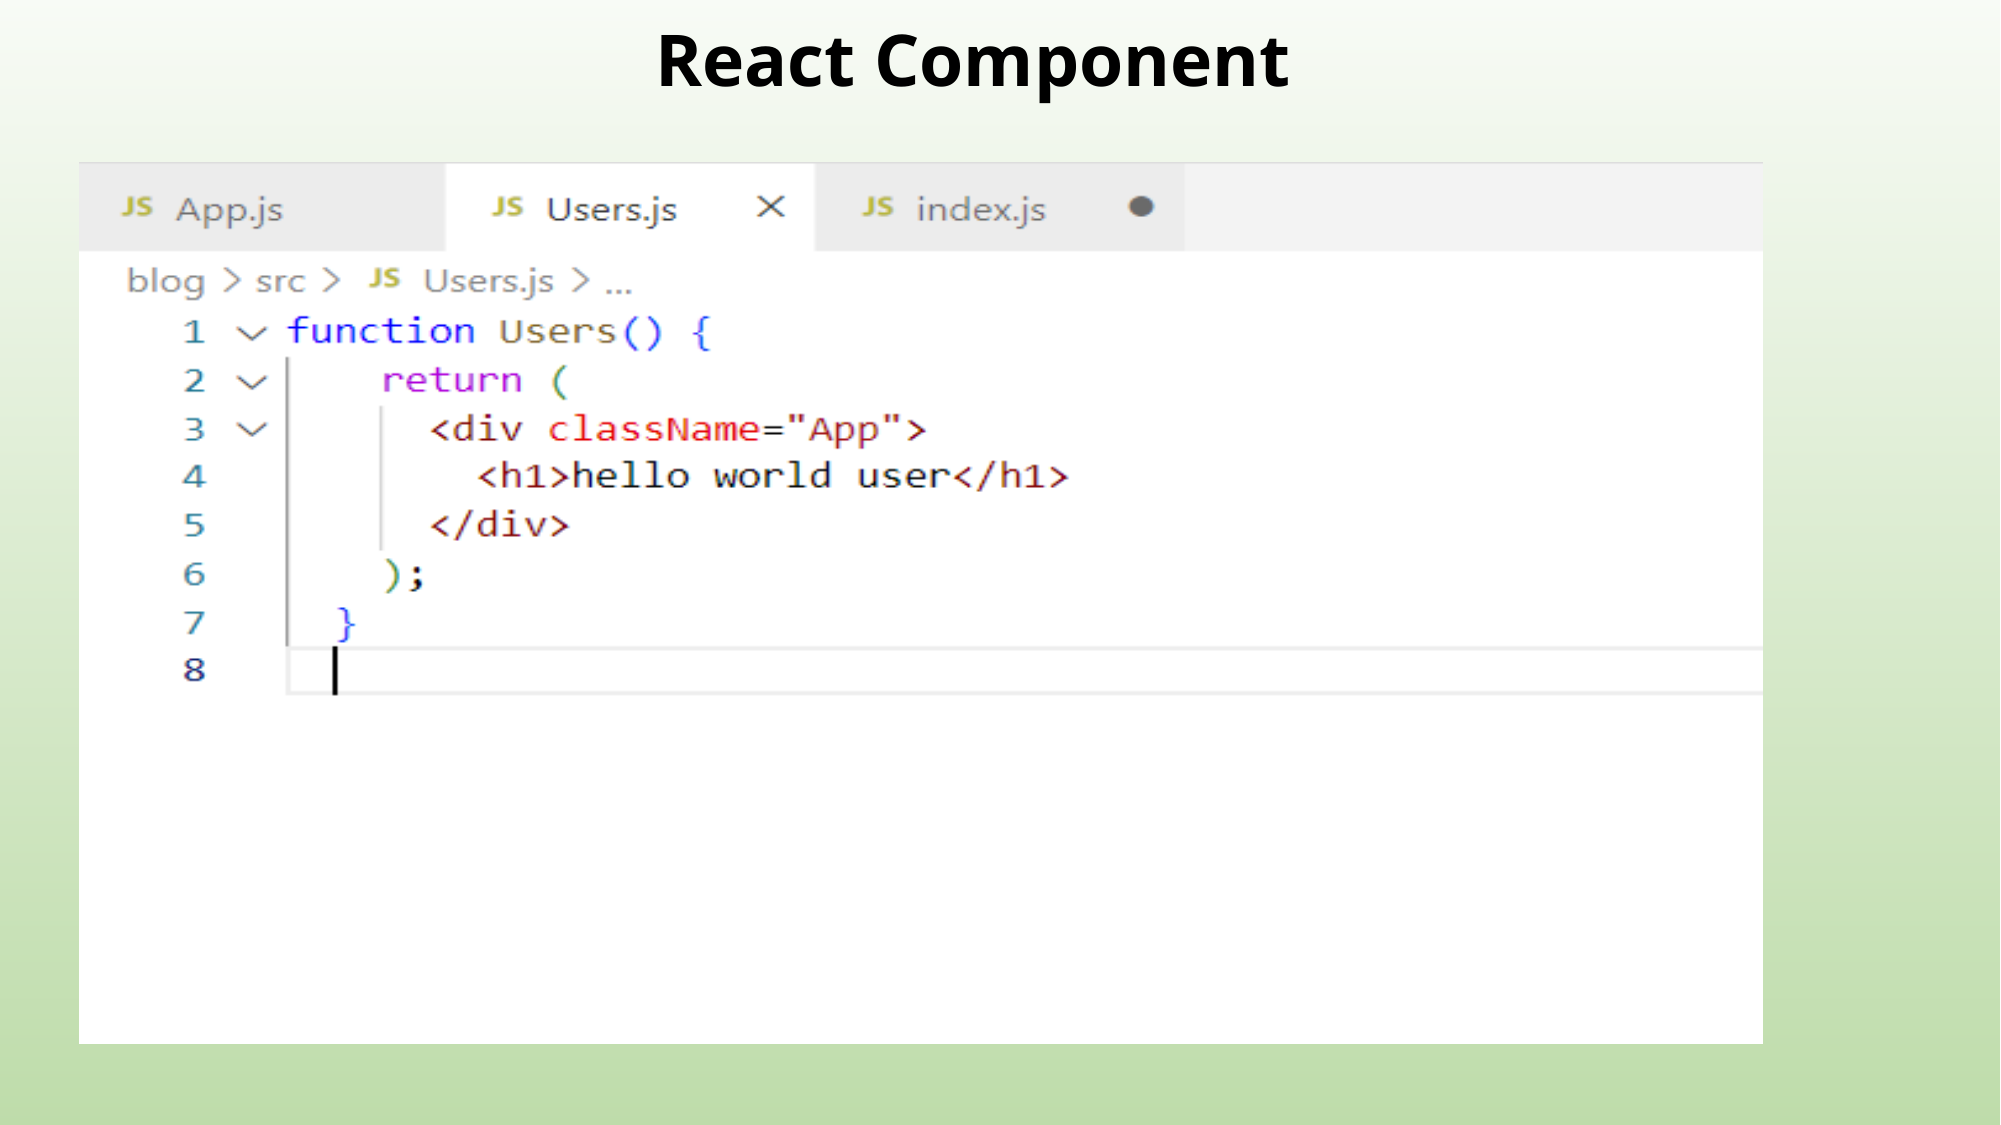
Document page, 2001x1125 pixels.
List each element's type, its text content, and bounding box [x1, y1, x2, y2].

title React Component [196, 16, 1751, 110]
picture [79, 162, 1763, 1044]
